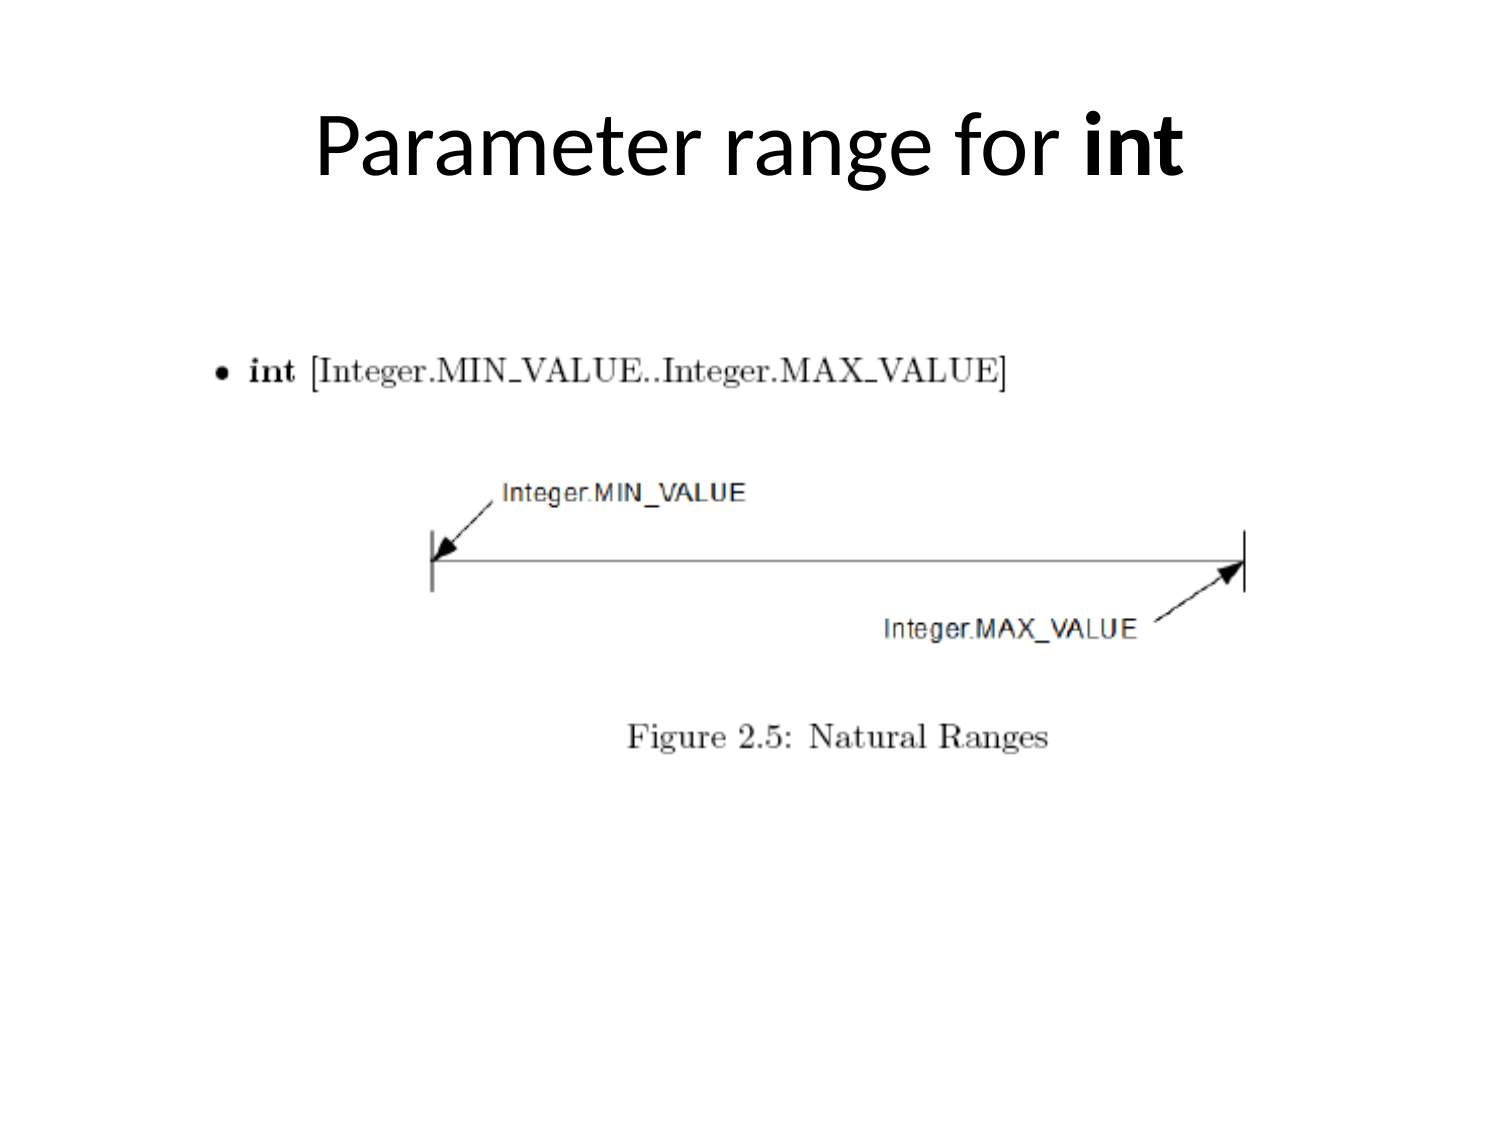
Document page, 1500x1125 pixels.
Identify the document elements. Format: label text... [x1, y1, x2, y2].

picture [194, 337, 1341, 791]
title Parameter range for int [75, 45, 1425, 233]
